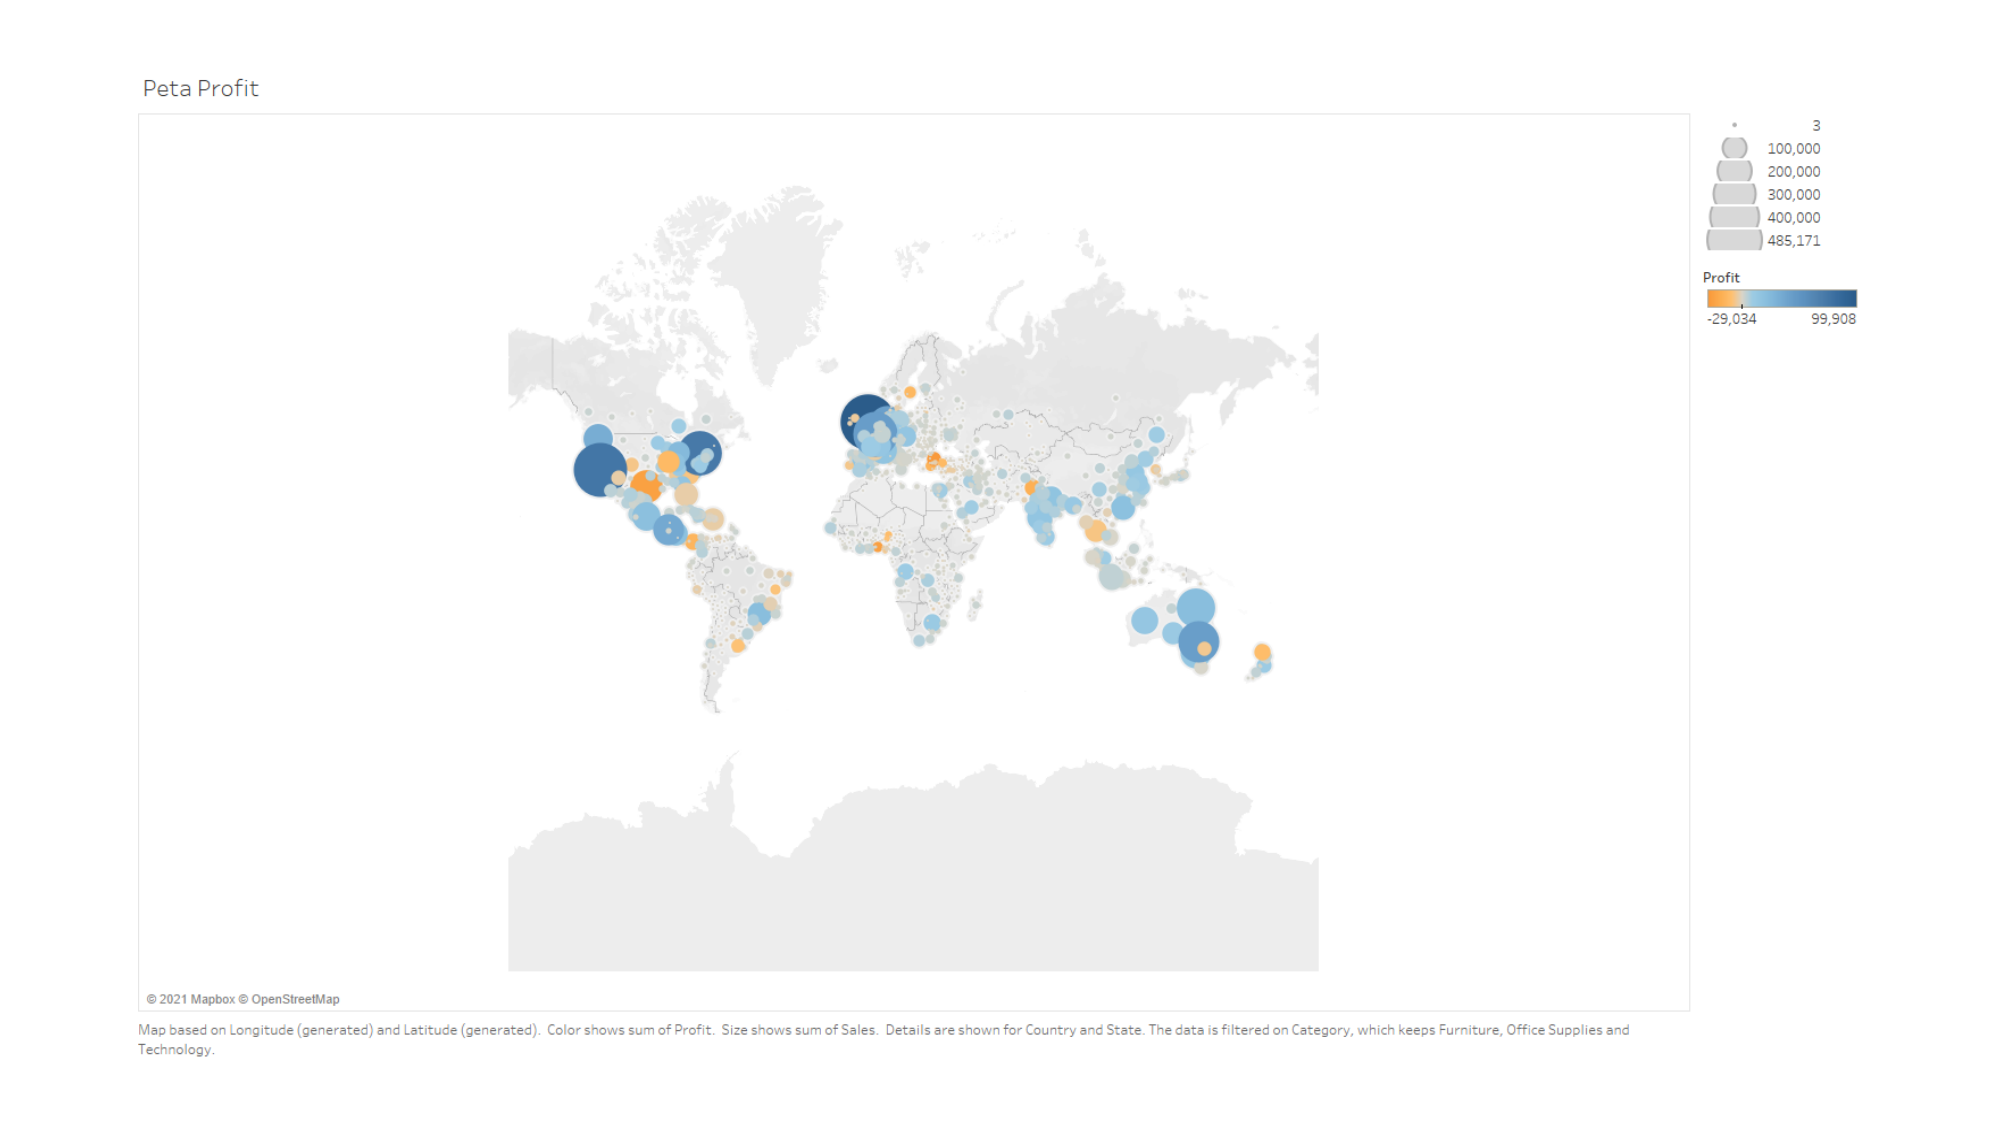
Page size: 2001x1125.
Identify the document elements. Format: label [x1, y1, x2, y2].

picture [138, 64, 1862, 1060]
